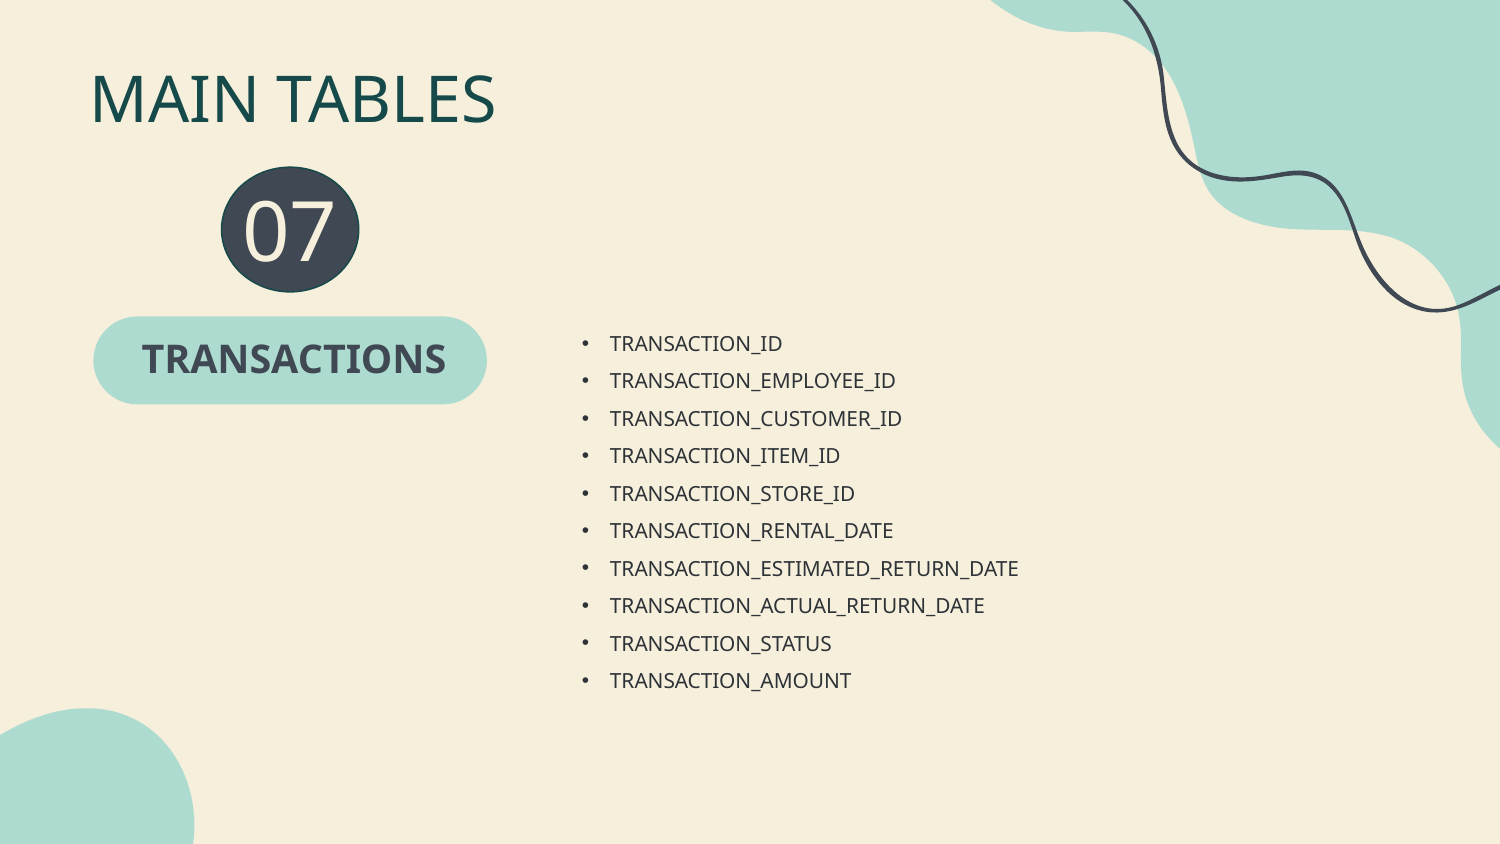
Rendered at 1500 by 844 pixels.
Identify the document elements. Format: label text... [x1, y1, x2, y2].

subtitle TRANSACTION_ID TRANSACTION_EMPLOYEE_ID TRANSACTION_CUSTOMER_ID TRANSACTION_ITEM_ID TRANSACTION_STORE_ID TRANSACTION_RENTAL_DATE TRANSACTION_ESTIMATED_RETURN_DATE TRANSACTION_ACTUAL_RETURN_DATE TRANSACTION_STATUS TRANSACTION_AMOUNT [581, 318, 1163, 411]
text_box [93, 316, 484, 386]
title TRANSACTIONS [101, 343, 487, 393]
text_box [107, 393, 473, 405]
title MAIN TABLES [0, 57, 927, 133]
text_box [571, 411, 1163, 606]
title 07 [221, 166, 359, 291]
